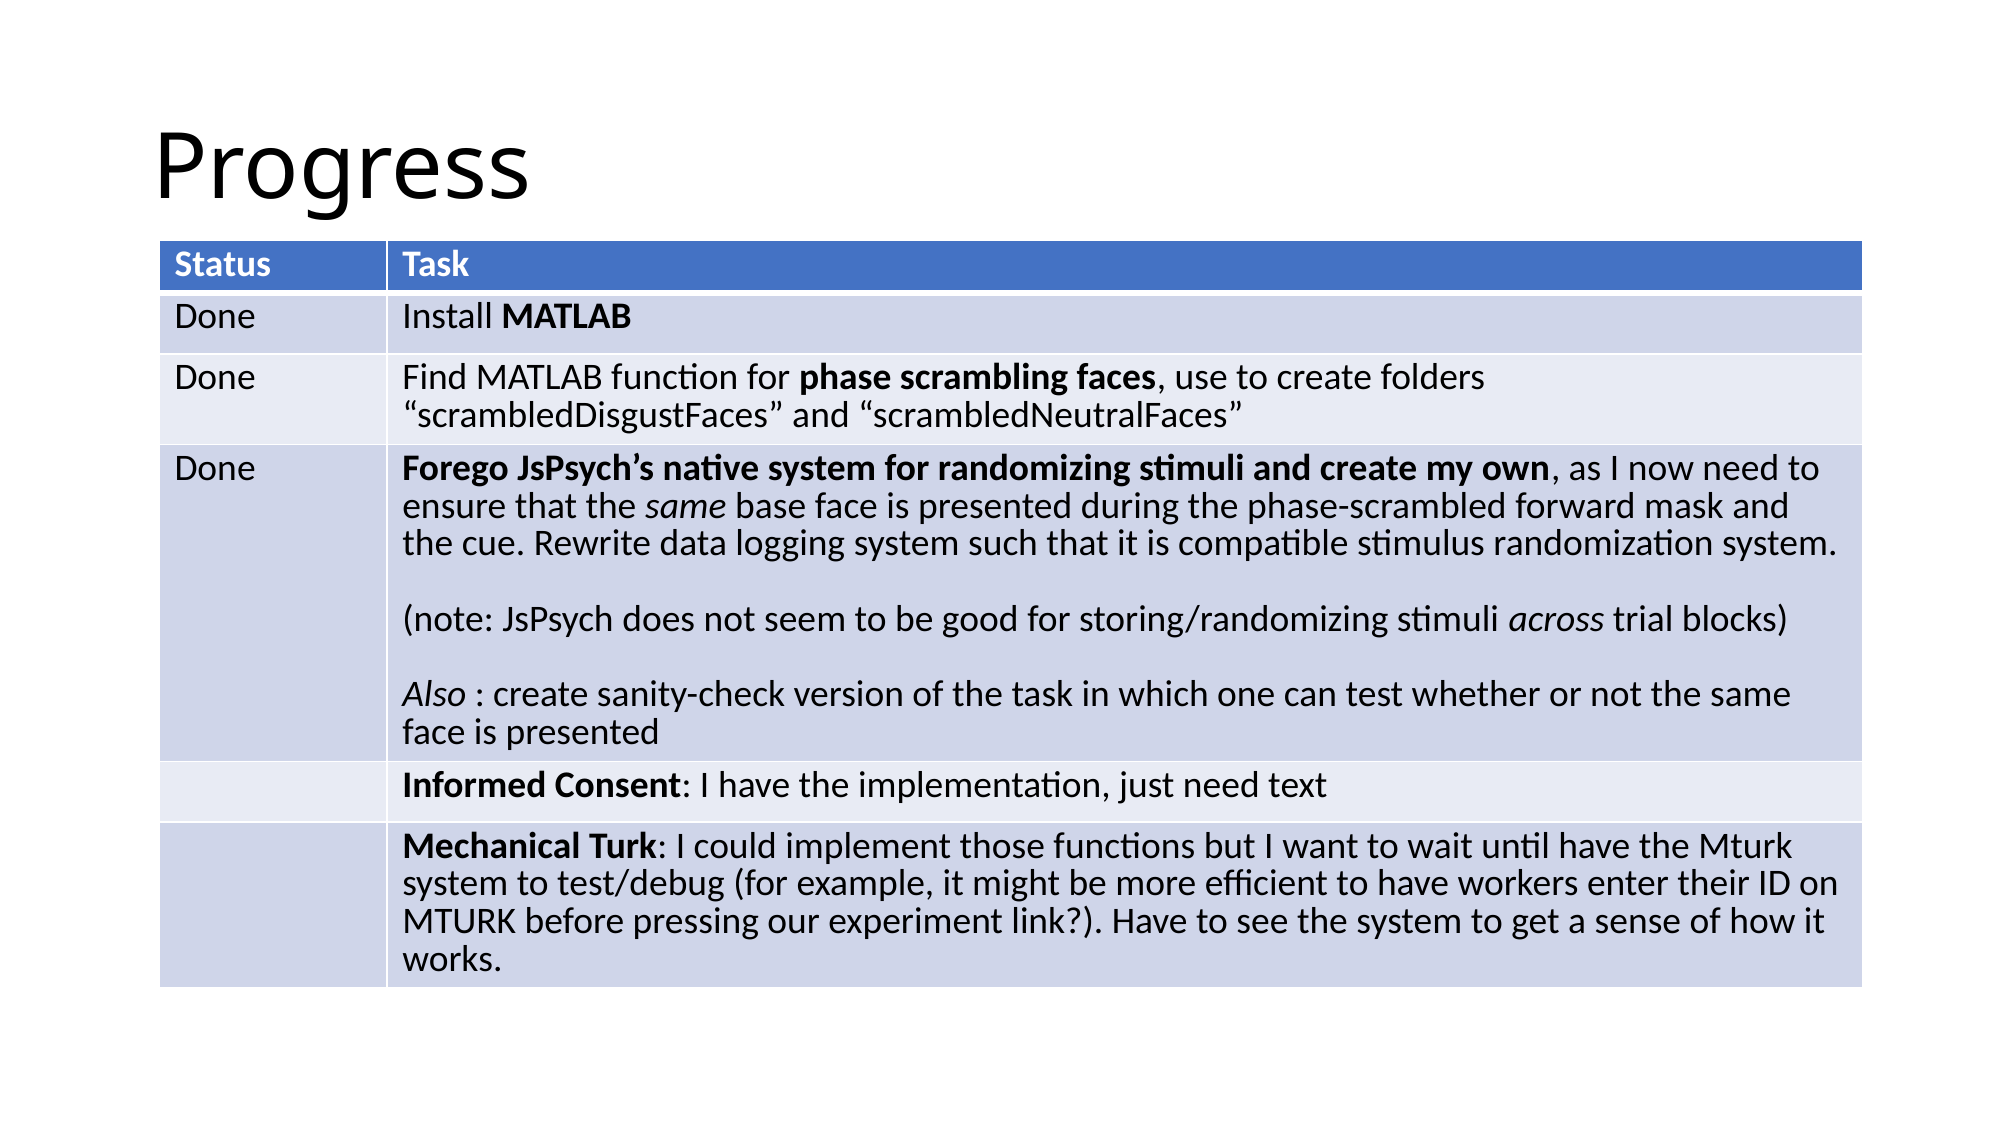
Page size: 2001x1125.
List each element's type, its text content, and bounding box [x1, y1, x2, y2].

table_cell Done [160, 445, 386, 761]
table_cell Informed Consent: I have the implementation, just need text [388, 762, 1862, 821]
table_cell Find MATLAB function for phase scrambling faces, use to create folders “scrambledDisgustFaces” and “scrambledNeutralFaces” [388, 355, 1862, 444]
table_cell Install MATLAB [388, 296, 1862, 353]
table_header Status [160, 241, 386, 290]
table_cell Forego JsPsych’s native system for randomizing stimuli and create my own, as I now need to ensure that the same base face is presented during the phase-scrambled forward mask and the cue. Rewrite data logging system such that it is compatible stimulus randomization system. (note: JsPsych does not seem to be good for storing/randomizing stimuli across trial blocks) Also : create sanity-check version of the task in which one can test whether or not the same face is presented [388, 445, 1862, 761]
table_cell [160, 823, 386, 987]
table_cell Mechanical Turk: I could implement those functions but I want to wait until have the Mturk system to test/debug (for example, it might be more efficient to have workers enter their ID on MTURK before pressing our experiment link?). Have to see the system to get a sense of how it works. [388, 823, 1862, 987]
table_cell Done [160, 355, 386, 444]
title Progress [137, 59, 1863, 278]
table_cell [160, 762, 386, 821]
table_cell Done [160, 296, 386, 353]
table_header Task [388, 241, 1862, 290]
